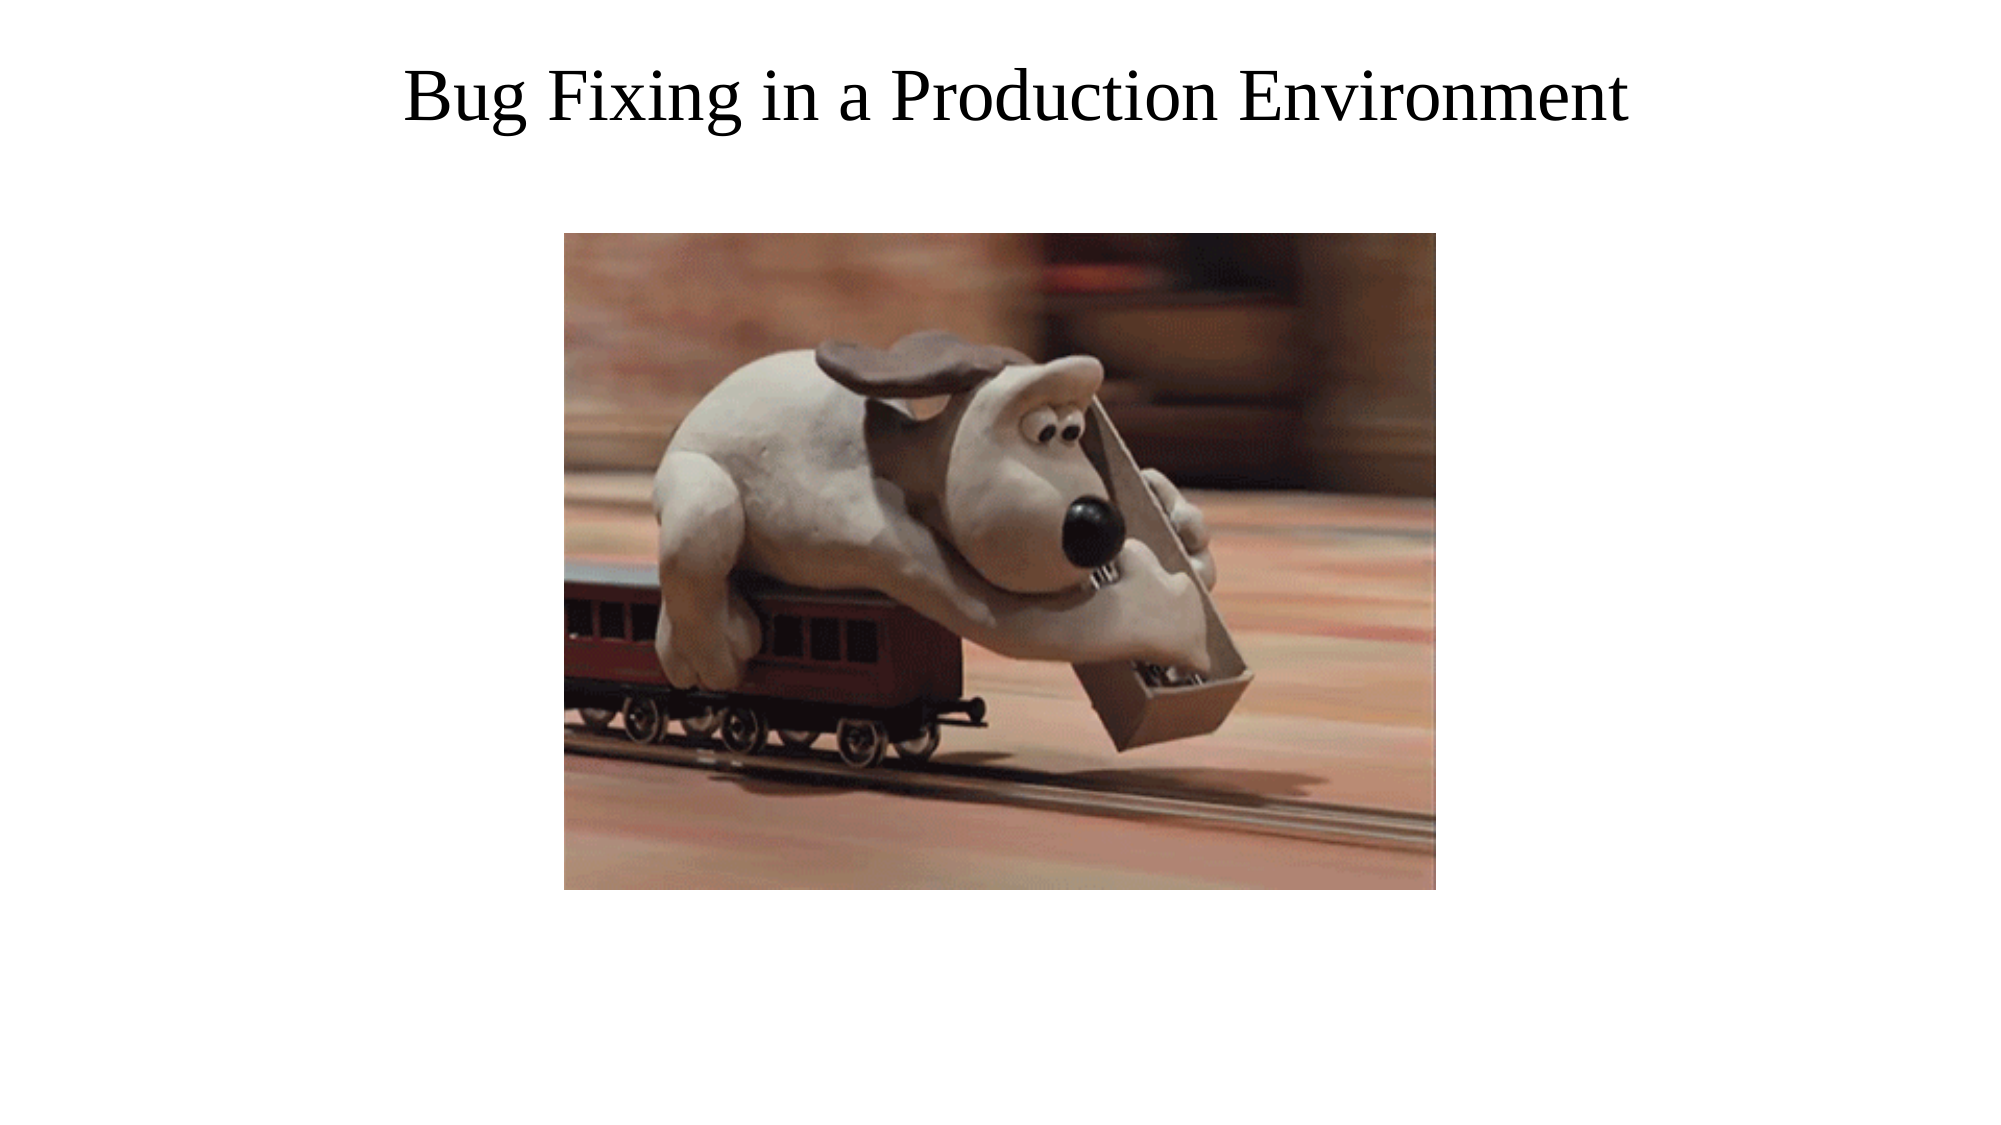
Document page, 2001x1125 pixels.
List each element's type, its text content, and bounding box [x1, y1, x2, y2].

picture [563, 232, 1436, 891]
text_box Bug Fixing in a Production Environment [388, 38, 1645, 144]
